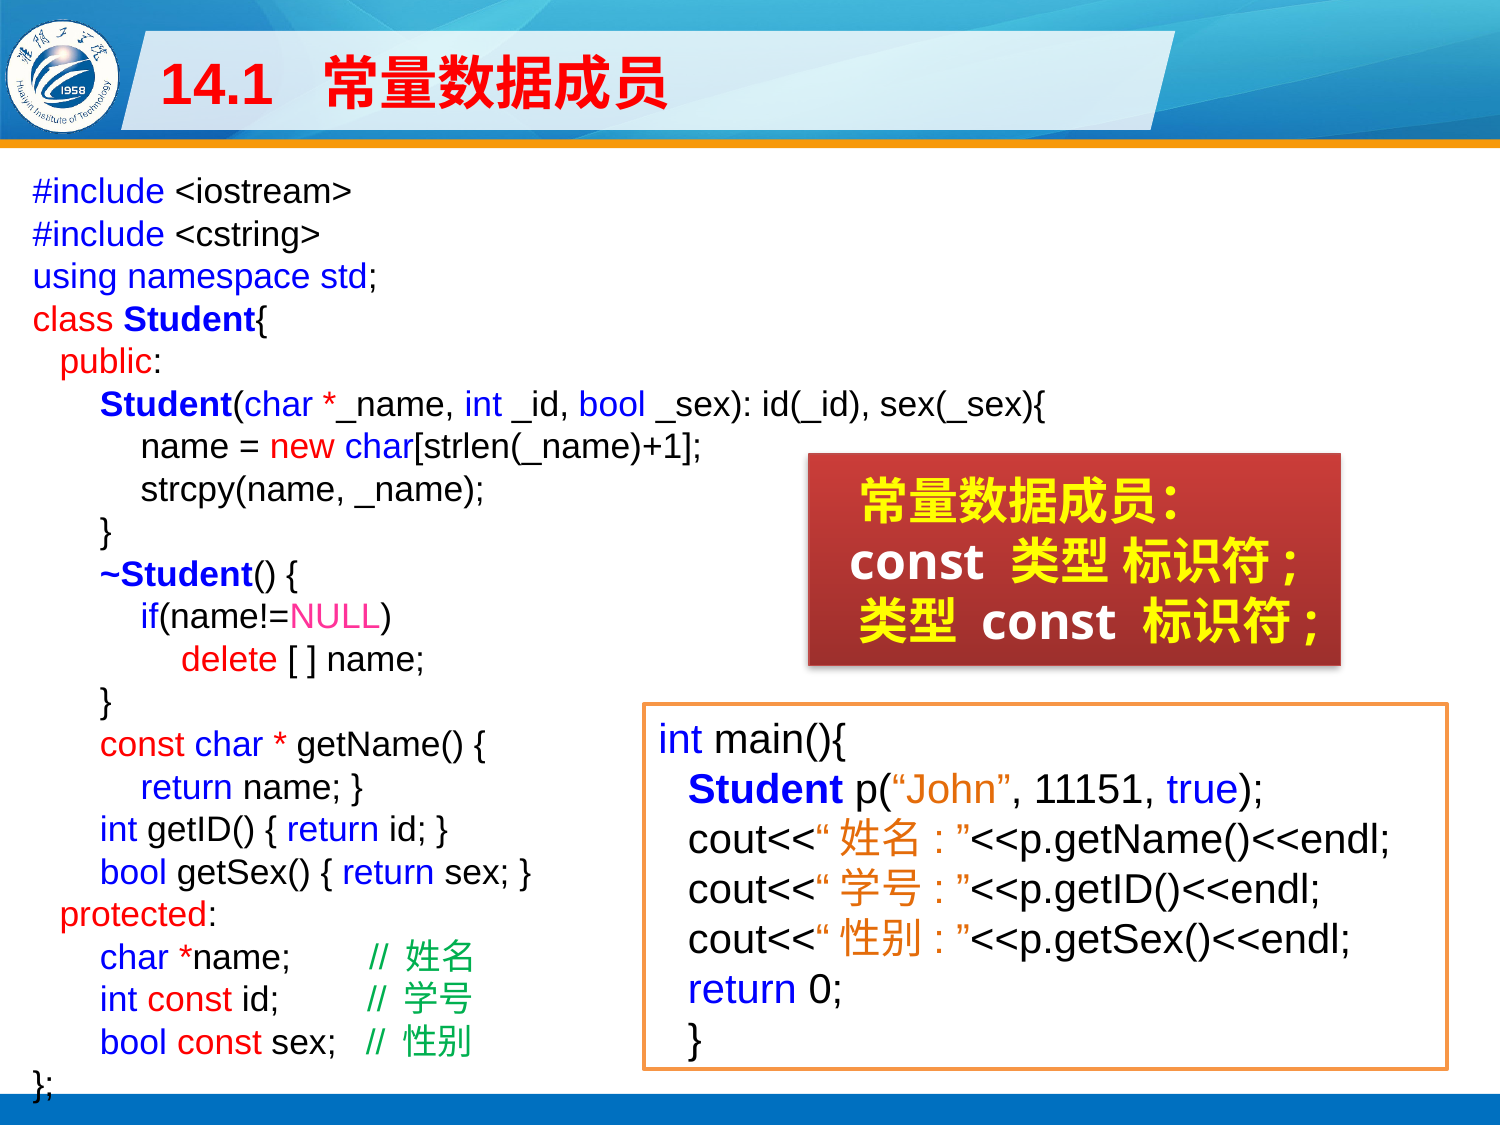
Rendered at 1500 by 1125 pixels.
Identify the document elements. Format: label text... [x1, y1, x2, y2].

text_box int main(){ Student p(“John”, 11151, true); cout<<“姓名: ”<<p.getName()<<endl; cout<<“学号: ”<<p.getID()<<endl; cout<<“性别: ”<<p.getSex()<<endl; return 0; } [642, 702, 1449, 1071]
title 14.1 常量数据成员 [145, 39, 1176, 123]
text_box 常量数据成员： const 类型 标识符; 类型 const 标识符; [808, 453, 1341, 666]
picture [0, 0, 1500, 139]
list #include <iostream> #include <cstring> using namespace std; class Student{ public: Student(char *_name, int _id, bool _sex): id(_id), sex(_sex){ name = new char[strlen(_name)+1]; strcpy(name, _name); } ~Student() { if(name!=NULL) delete [ ] name; } const char * getName() { return name; } int getID() { return id; } bool getSex() { return sex; } protected: char *name; // 姓名 int const id; // 学号 bool const sex; // 性别 }; [17, 160, 1412, 1118]
